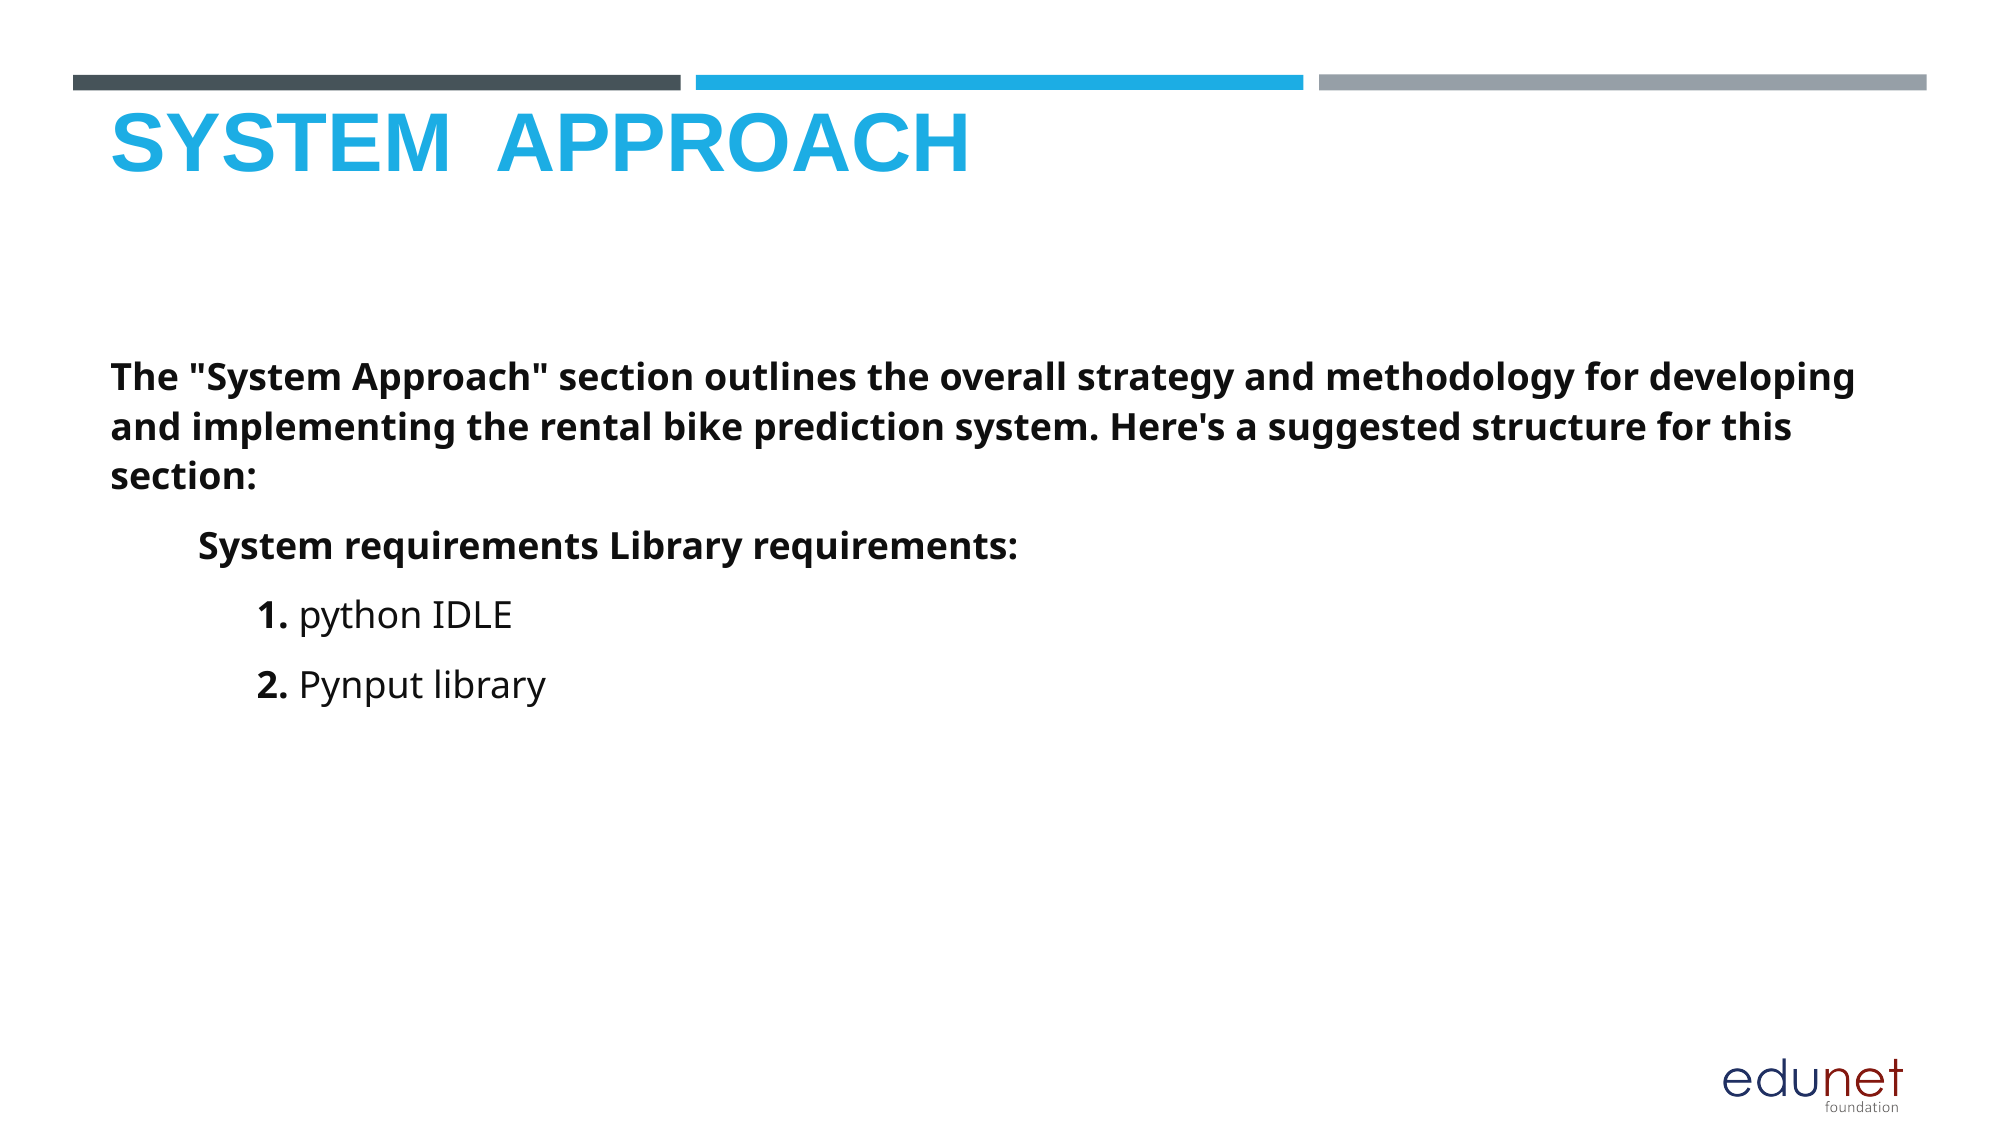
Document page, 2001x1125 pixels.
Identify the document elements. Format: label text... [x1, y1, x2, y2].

picture [1719, 1056, 1905, 1116]
title System Approach [94, 108, 1906, 197]
list The "System Approach" section outlines the overall strategy and methodology for developing and implementing the rental bike prediction system. Here's a suggested structure for this section: System requirements Library requirements: 1. python IDLE 2. Pynput library [94, 213, 1906, 981]
